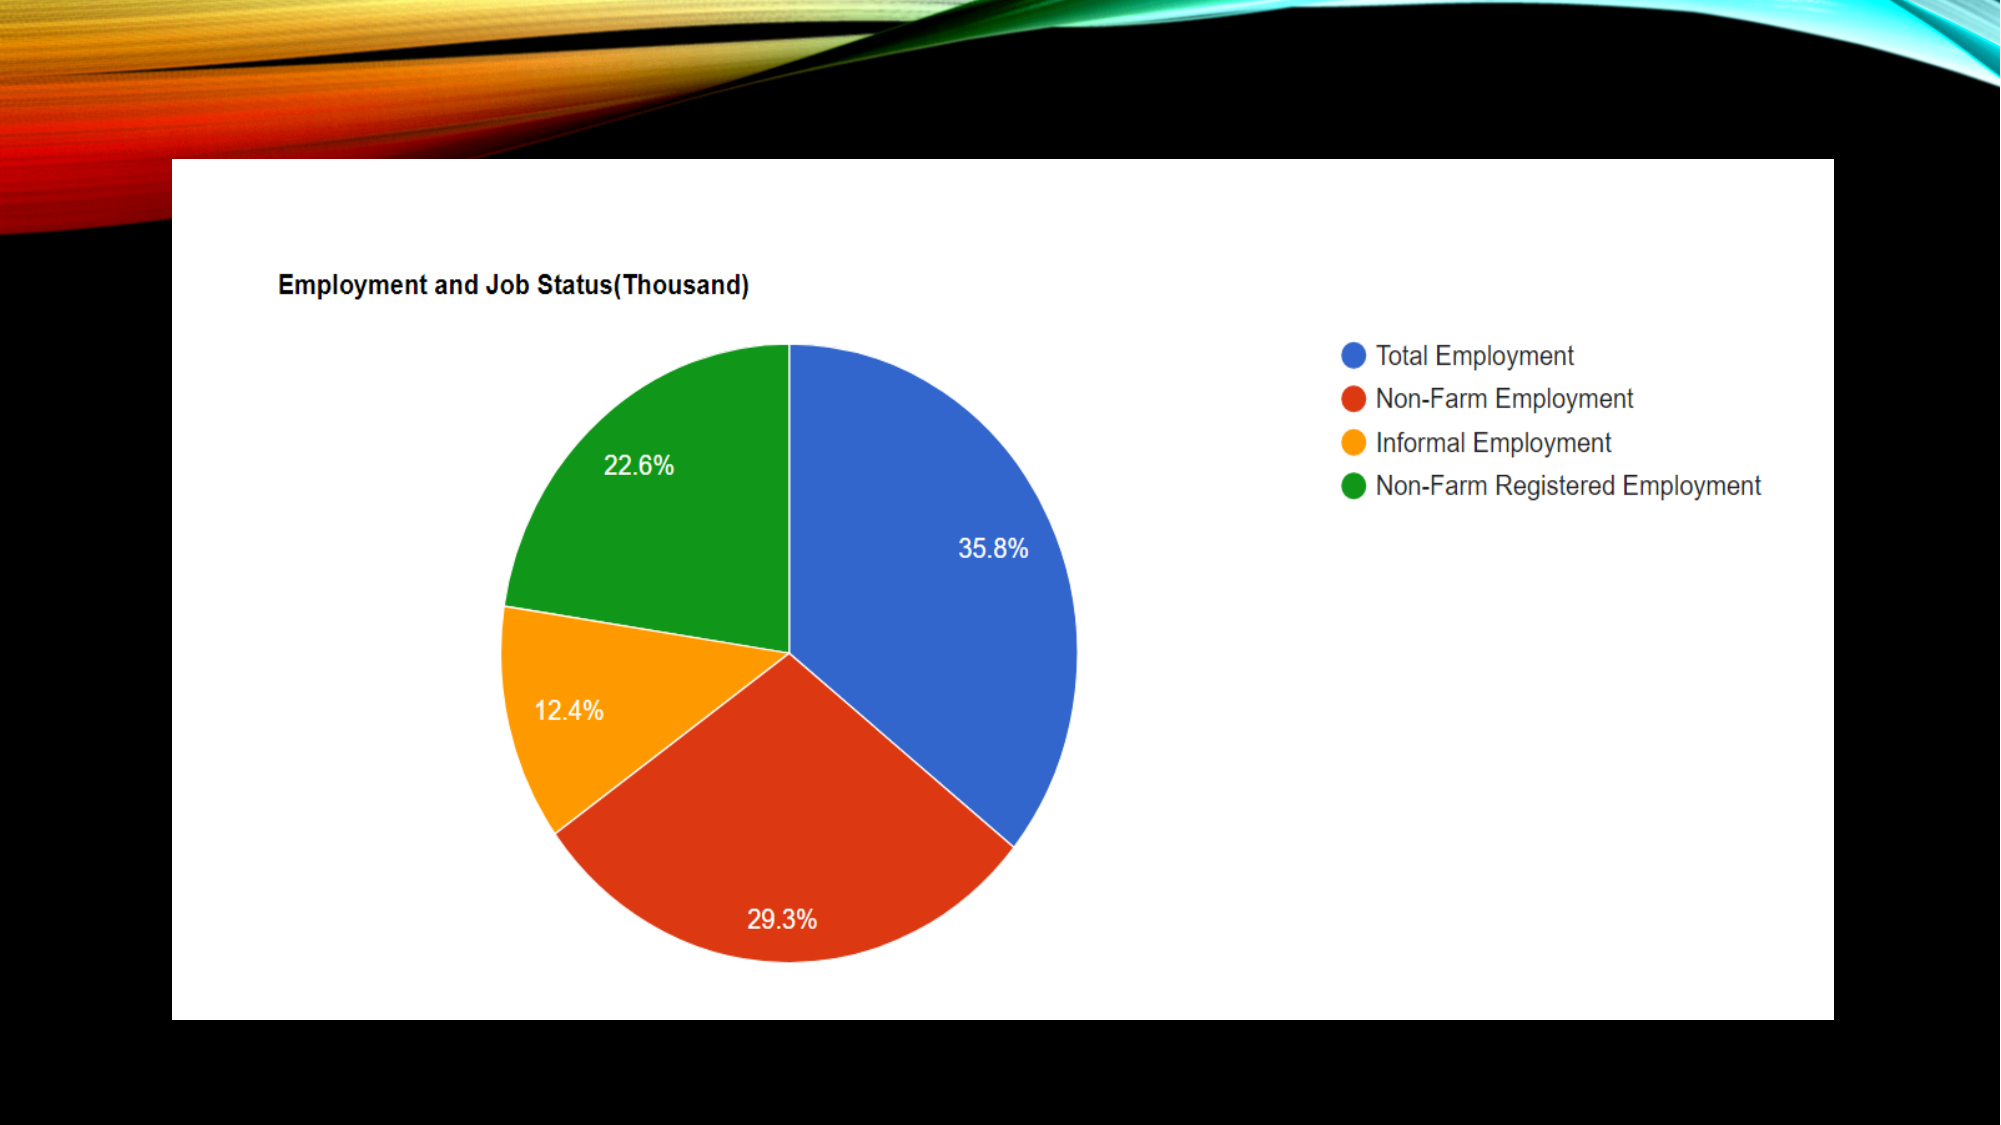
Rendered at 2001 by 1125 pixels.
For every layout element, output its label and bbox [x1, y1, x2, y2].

picture [0, 0, 2000, 237]
list [171, 159, 1835, 1021]
